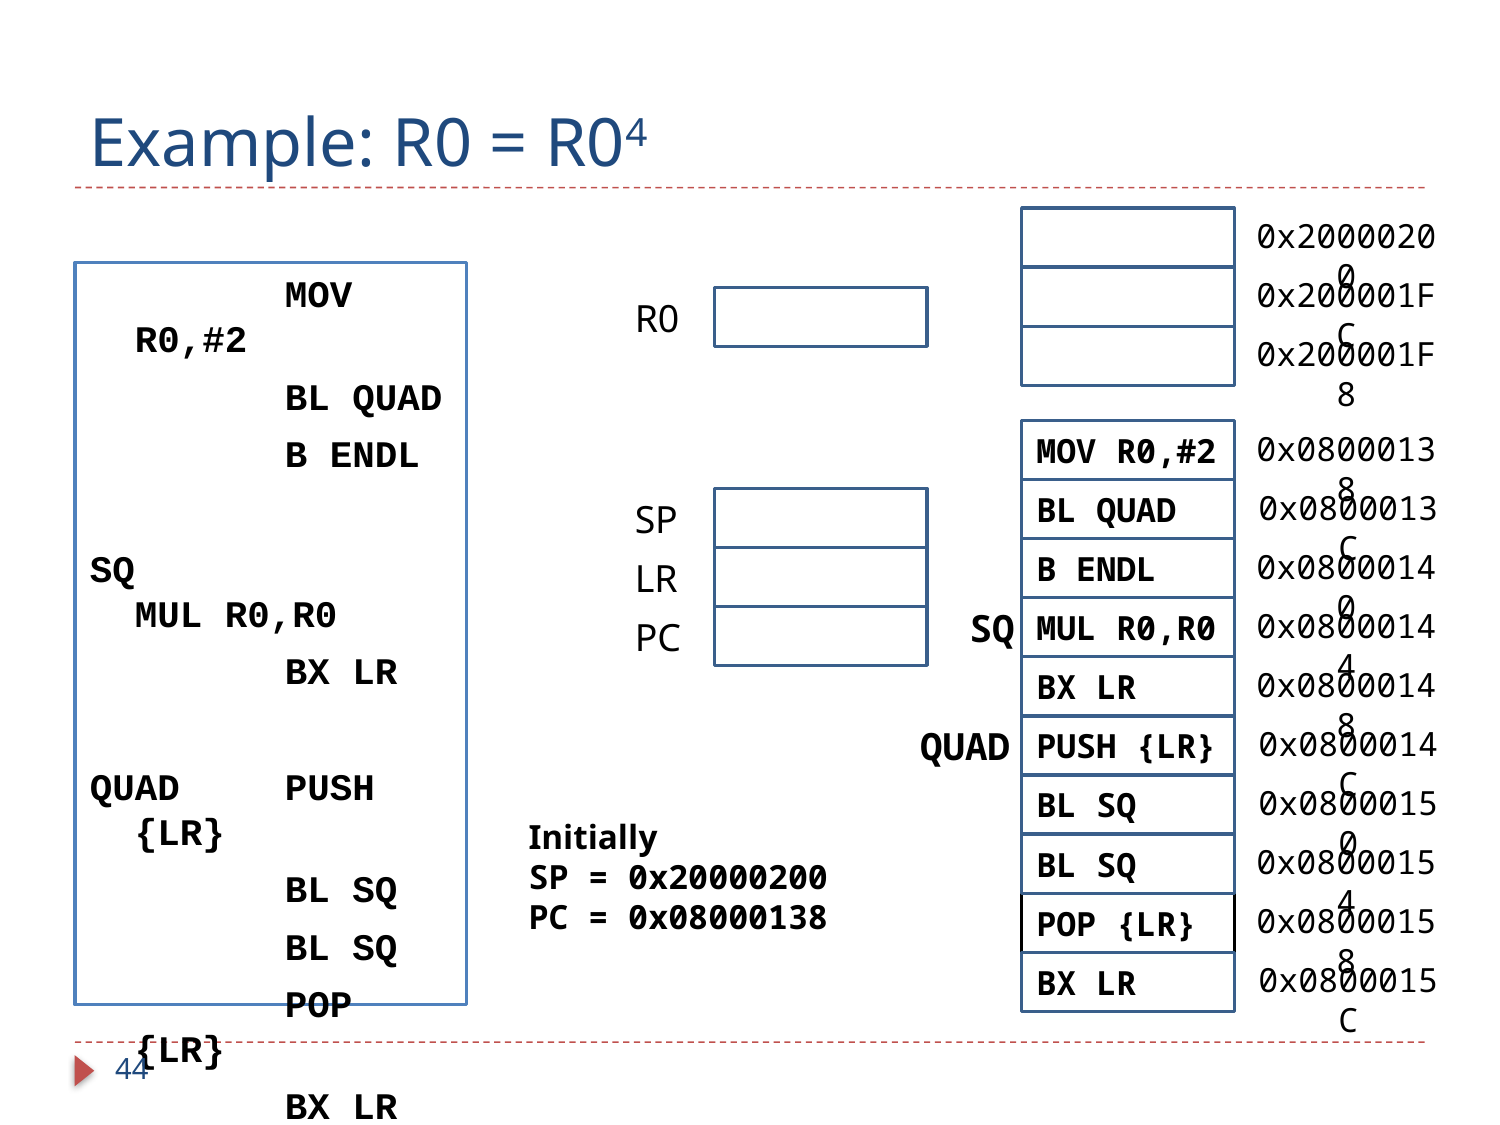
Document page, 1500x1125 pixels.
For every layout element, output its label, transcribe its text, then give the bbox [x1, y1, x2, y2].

text_box PUSH {LR} [1025, 717, 1228, 773]
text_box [619, 287, 928, 349]
text_box MOV R0,#2 [1020, 419, 1236, 478]
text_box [619, 620, 928, 668]
text_box SQ [950, 597, 1034, 658]
text_box B ENDL [1020, 540, 1228, 596]
text_box [1020, 325, 1234, 387]
text_box BL SQ [1020, 773, 1228, 833]
text_box Initially SP = 0x20000200 PC = 0x08000138 [513, 808, 981, 944]
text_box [619, 559, 928, 609]
text_box 0x200001FC [1234, 267, 1459, 326]
title Example: R0 = R04 [75, 37, 1425, 188]
text_box BL SQ [1020, 833, 1228, 895]
text_box [1020, 206, 1236, 266]
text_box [619, 488, 928, 550]
text_box POP {LR} [1020, 895, 1228, 951]
text_box 0x200001F8 [1234, 326, 1459, 420]
text_box MUL R0,R0 [1020, 596, 1228, 658]
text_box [1233, 420, 1463, 1009]
list MOV R0,#2 BL QUAD B ENDL SQ MUL R0,R0 BX LR QUAD PUSH {LR} BL SQ BL SQ POP {LR} BX LR ENDL ... [73, 261, 468, 1006]
text_box BL QUAD [1020, 478, 1228, 540]
text_box BX LR [1020, 951, 1228, 1013]
text_box BX LR [1020, 658, 1228, 717]
slide_number 44 [100, 1042, 426, 1103]
text_box 0x20000200 [1234, 208, 1459, 267]
text_box [1020, 266, 1236, 325]
text_box QUAD [862, 715, 1025, 776]
